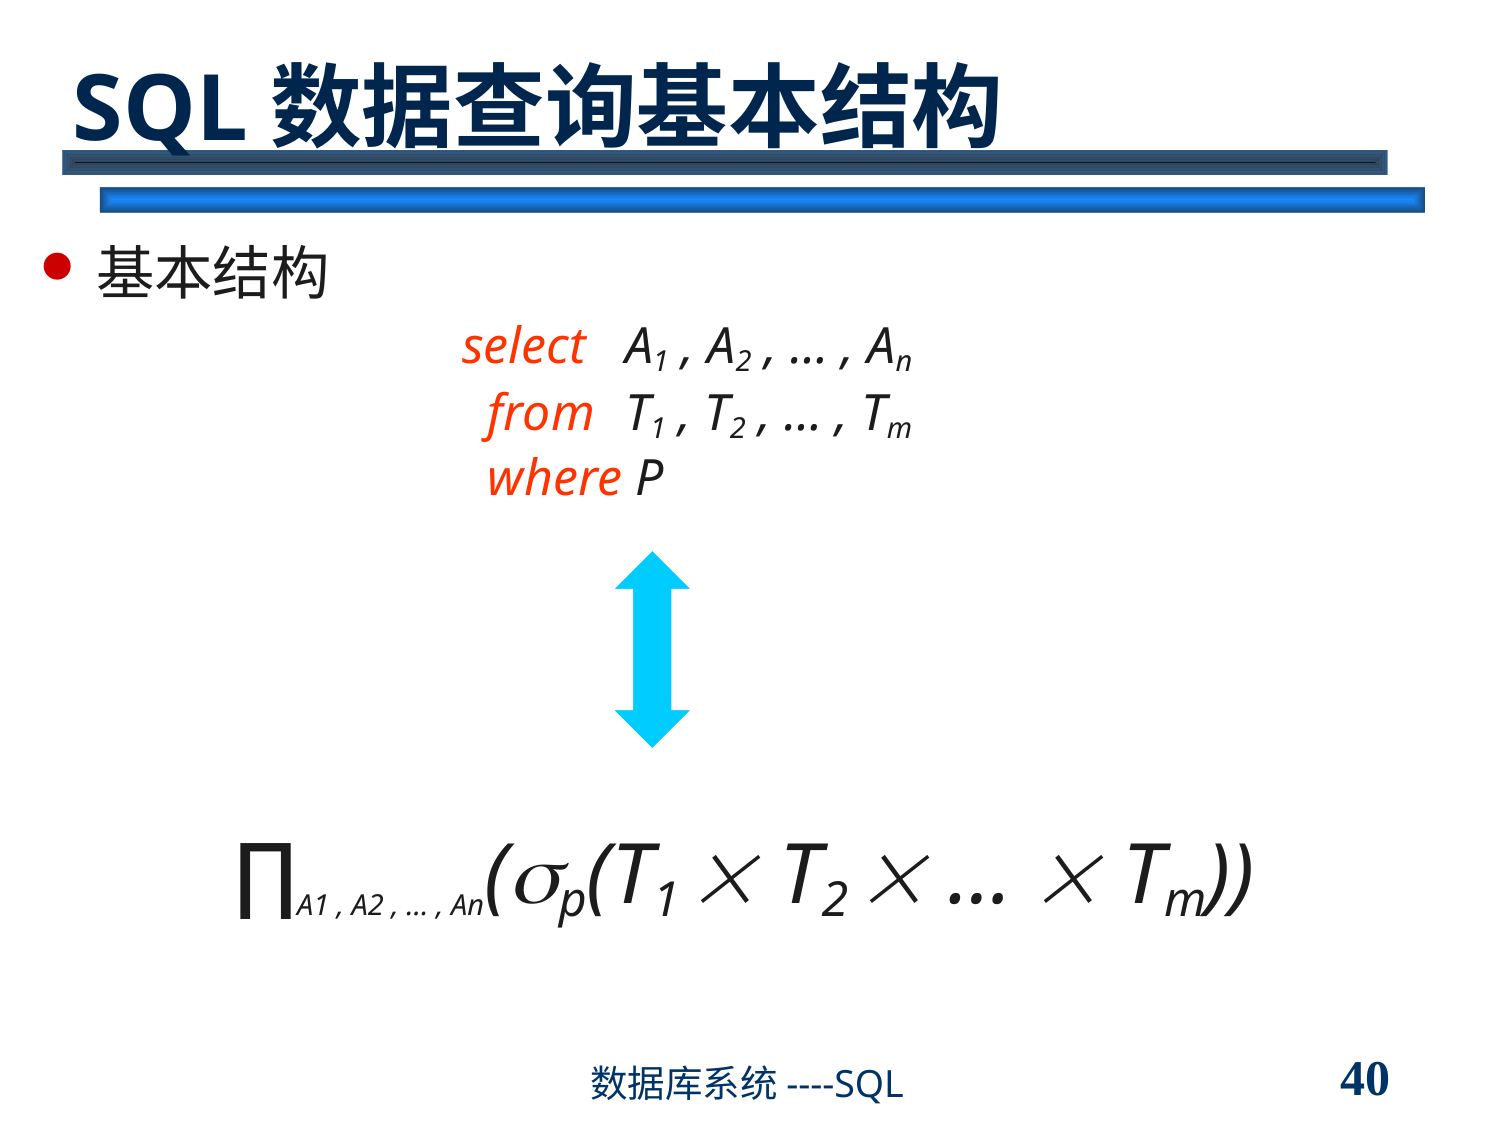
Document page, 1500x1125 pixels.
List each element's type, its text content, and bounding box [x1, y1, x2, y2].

text_box ∏A1 , A2 , … , An(p(T1  T2  …  Tm)) [144, 812, 1270, 1033]
text_box [612, 549, 693, 750]
list 基本结构 select A1 , A2 , … , An from T1 , T2 , … , Tm where P [24, 236, 1469, 533]
title SQL数据查询基本结构 [57, 27, 1451, 167]
footer 数据库系统----SQL [574, 1062, 1188, 1113]
slide_number 40 [1324, 1049, 1489, 1101]
